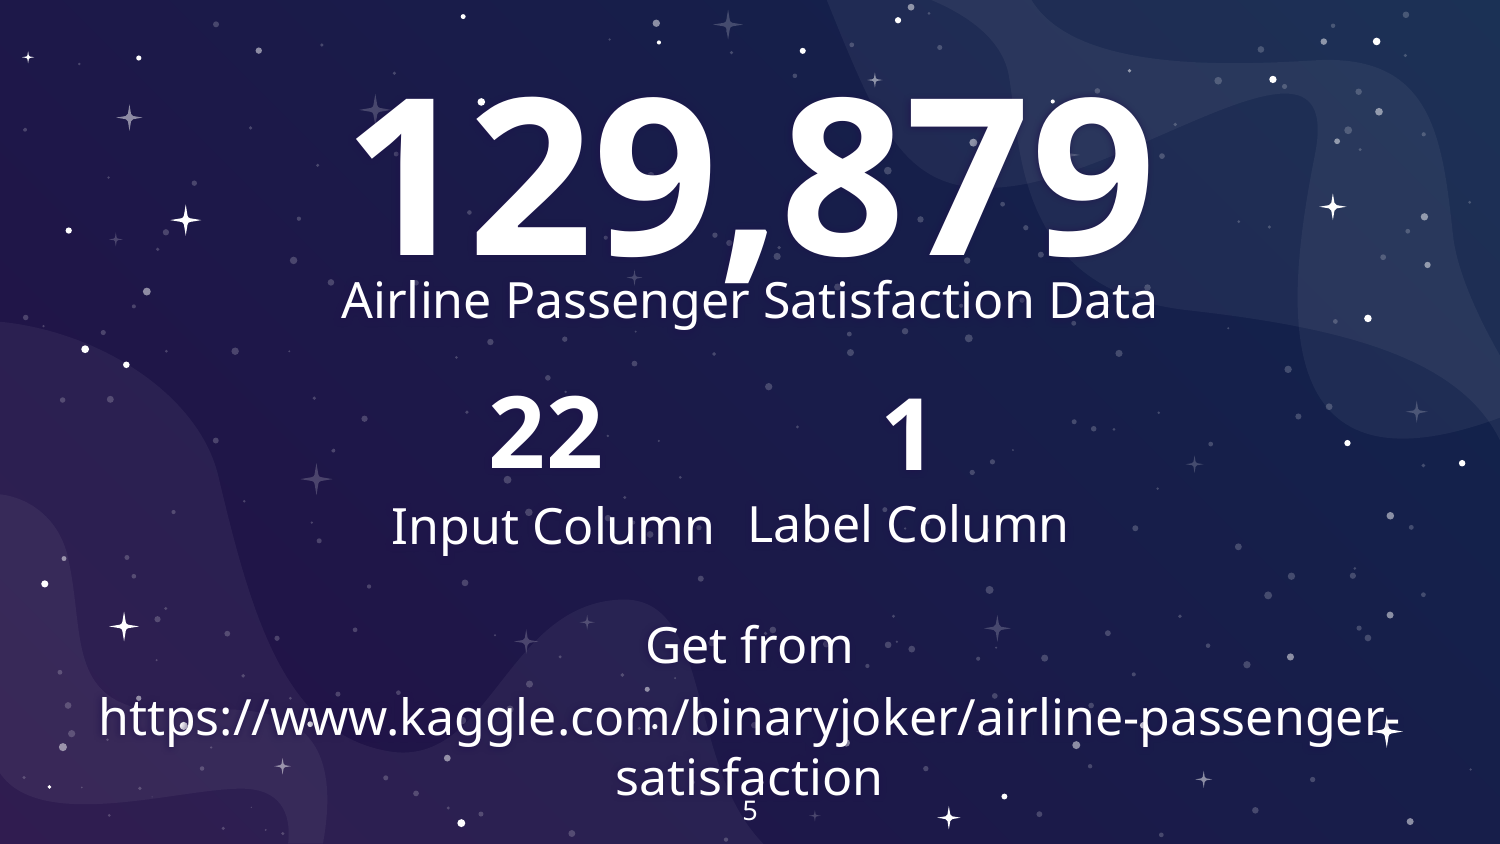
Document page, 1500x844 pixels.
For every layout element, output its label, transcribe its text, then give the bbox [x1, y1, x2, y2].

text_box Input Column [357, 494, 750, 571]
title 1 [750, 343, 1068, 488]
subtitle Label Column [753, 492, 1105, 569]
slide_number 5 [705, 779, 795, 844]
text_box Get from https://www.kaggle.com/binaryjoker/airline-passenger-satisfaction [0, 613, 1500, 690]
subtitle Airline Passenger Satisfaction Data [270, 268, 1231, 345]
text_box 22 [387, 341, 705, 489]
title 129,879 [270, 152, 1231, 265]
